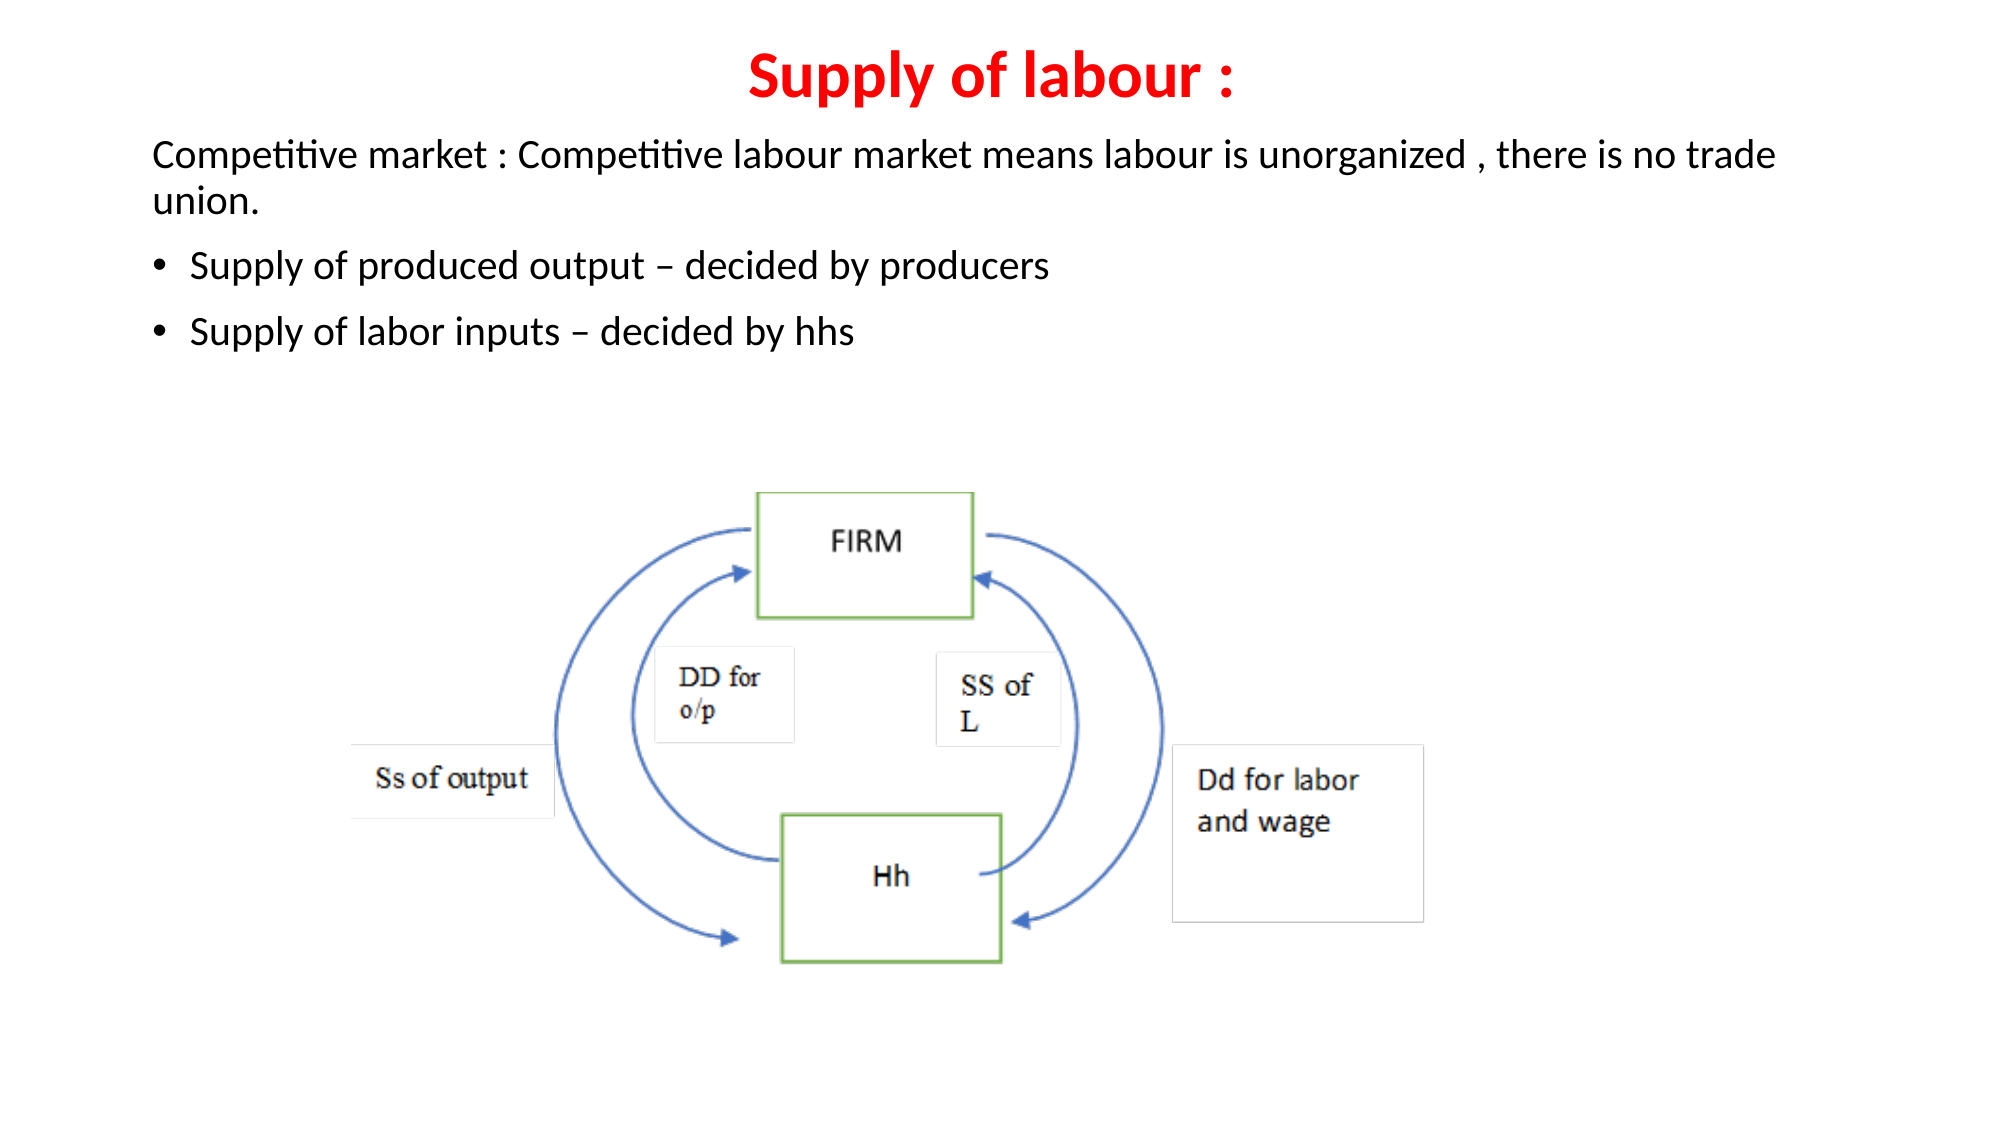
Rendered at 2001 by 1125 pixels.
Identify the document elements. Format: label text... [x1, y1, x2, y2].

list Supply of labour : Competitive market : Competitive labour market means labour is unorganized , there is no trade union. Supply of produced output – decided by producers Supply of labor inputs – decided by hhs [137, 32, 1863, 1063]
picture [351, 492, 1426, 969]
